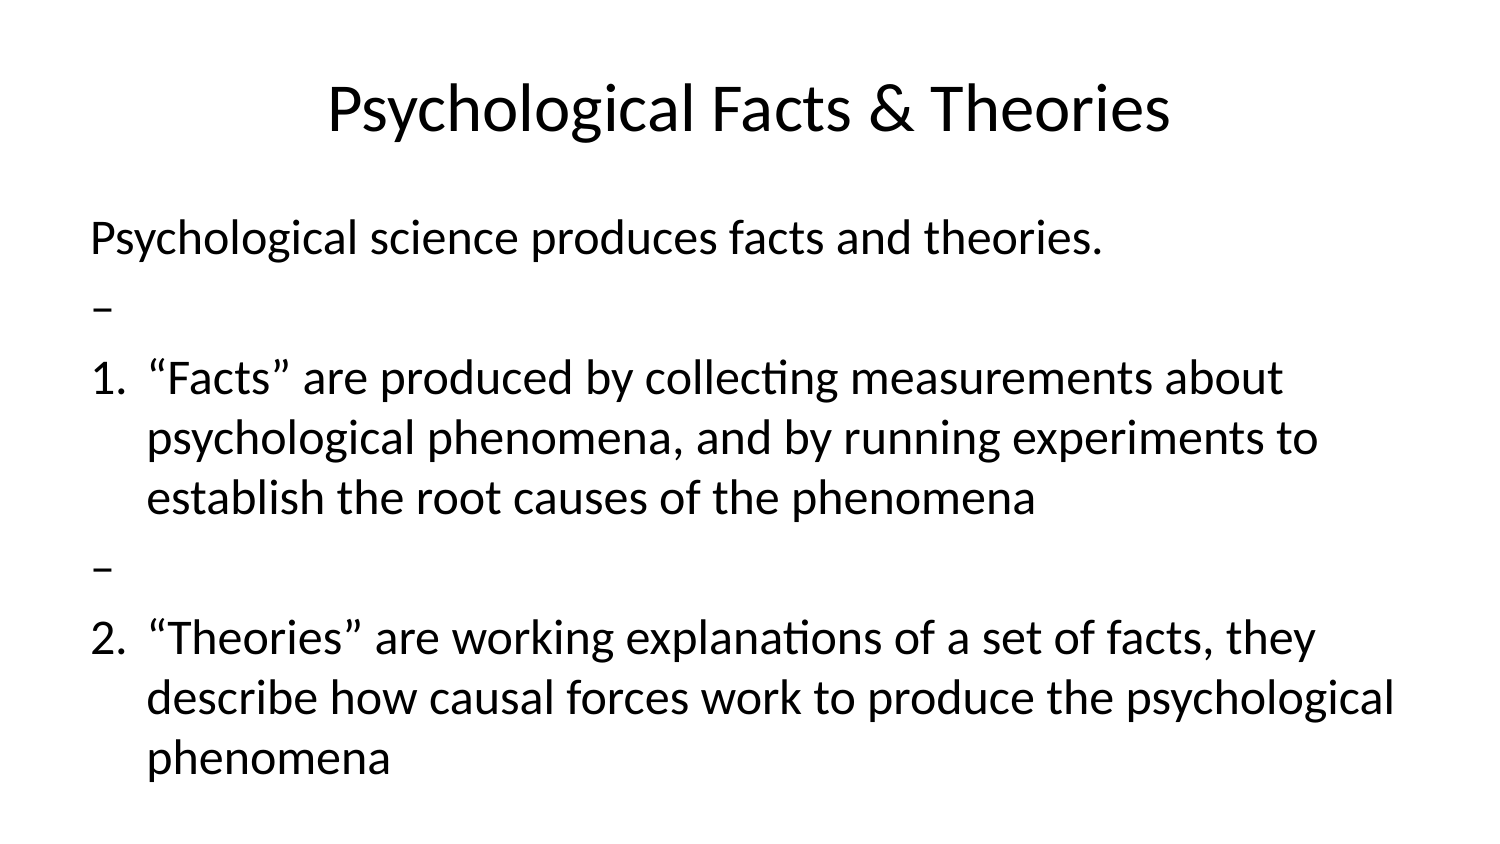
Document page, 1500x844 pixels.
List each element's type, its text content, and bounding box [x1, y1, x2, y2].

title Psychological Facts & Theories [75, 33, 1425, 175]
list Psychological science produces facts and theories. – “Facts” are produced by collecting measurements about psychological phenomena, and by running experiments to establish the root causes of the phenomena – “Theories” are working explanations of a set of facts, they describe how causal forces work to produce the psychological phenomena [75, 196, 1425, 754]
